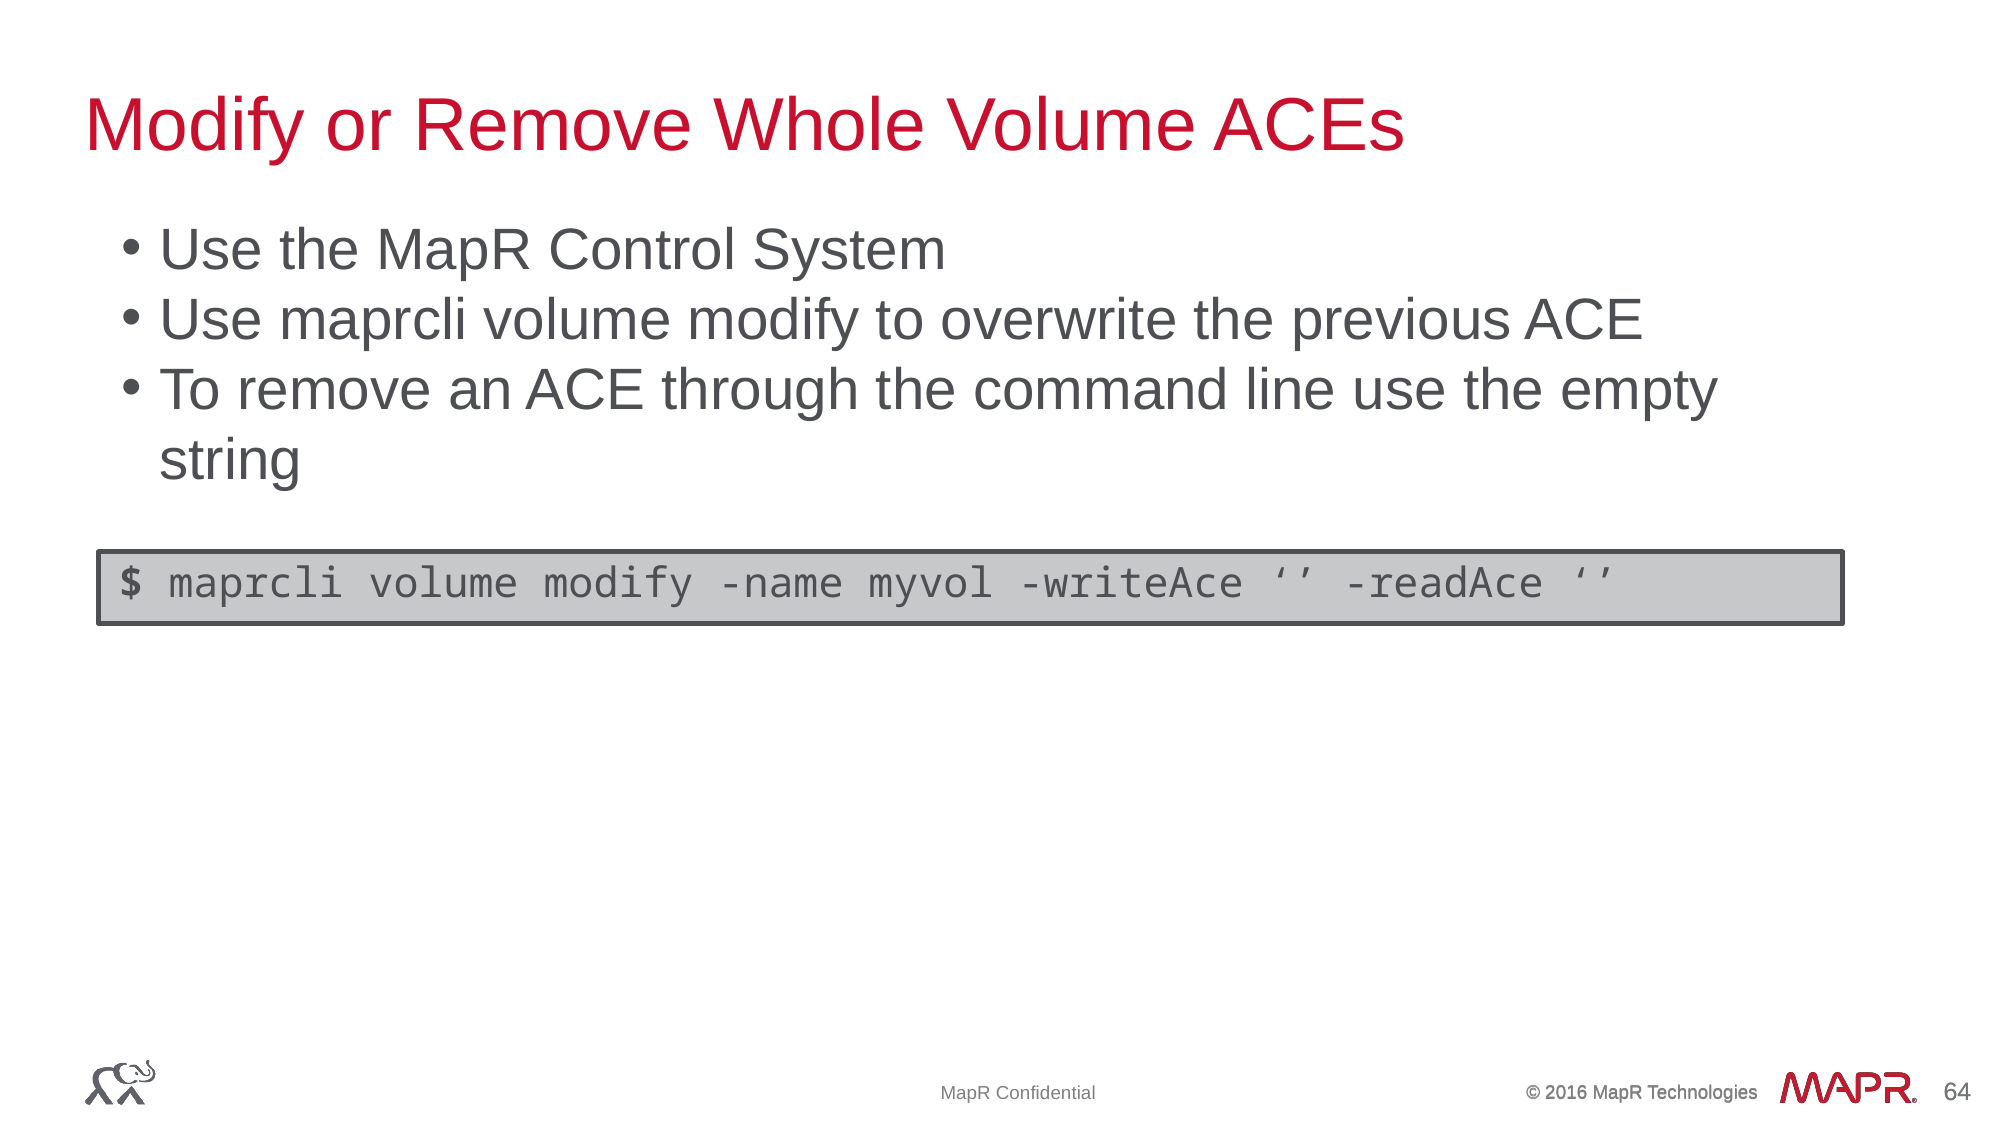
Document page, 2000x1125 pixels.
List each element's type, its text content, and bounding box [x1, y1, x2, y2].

picture [75, 1038, 167, 1125]
list Use the MapR Control System Use maprcli volume modify to overwrite the previous ACE To remove an ACE through the command line use the empty string [69, 196, 1869, 1005]
text_box $ maprcli volume modify -name myvol -writeAce ‘’ -readAce ‘’ [98, 551, 1843, 624]
picture [1780, 1072, 1917, 1108]
title Modify or Remove Whole Volume ACEs [69, 45, 1869, 196]
